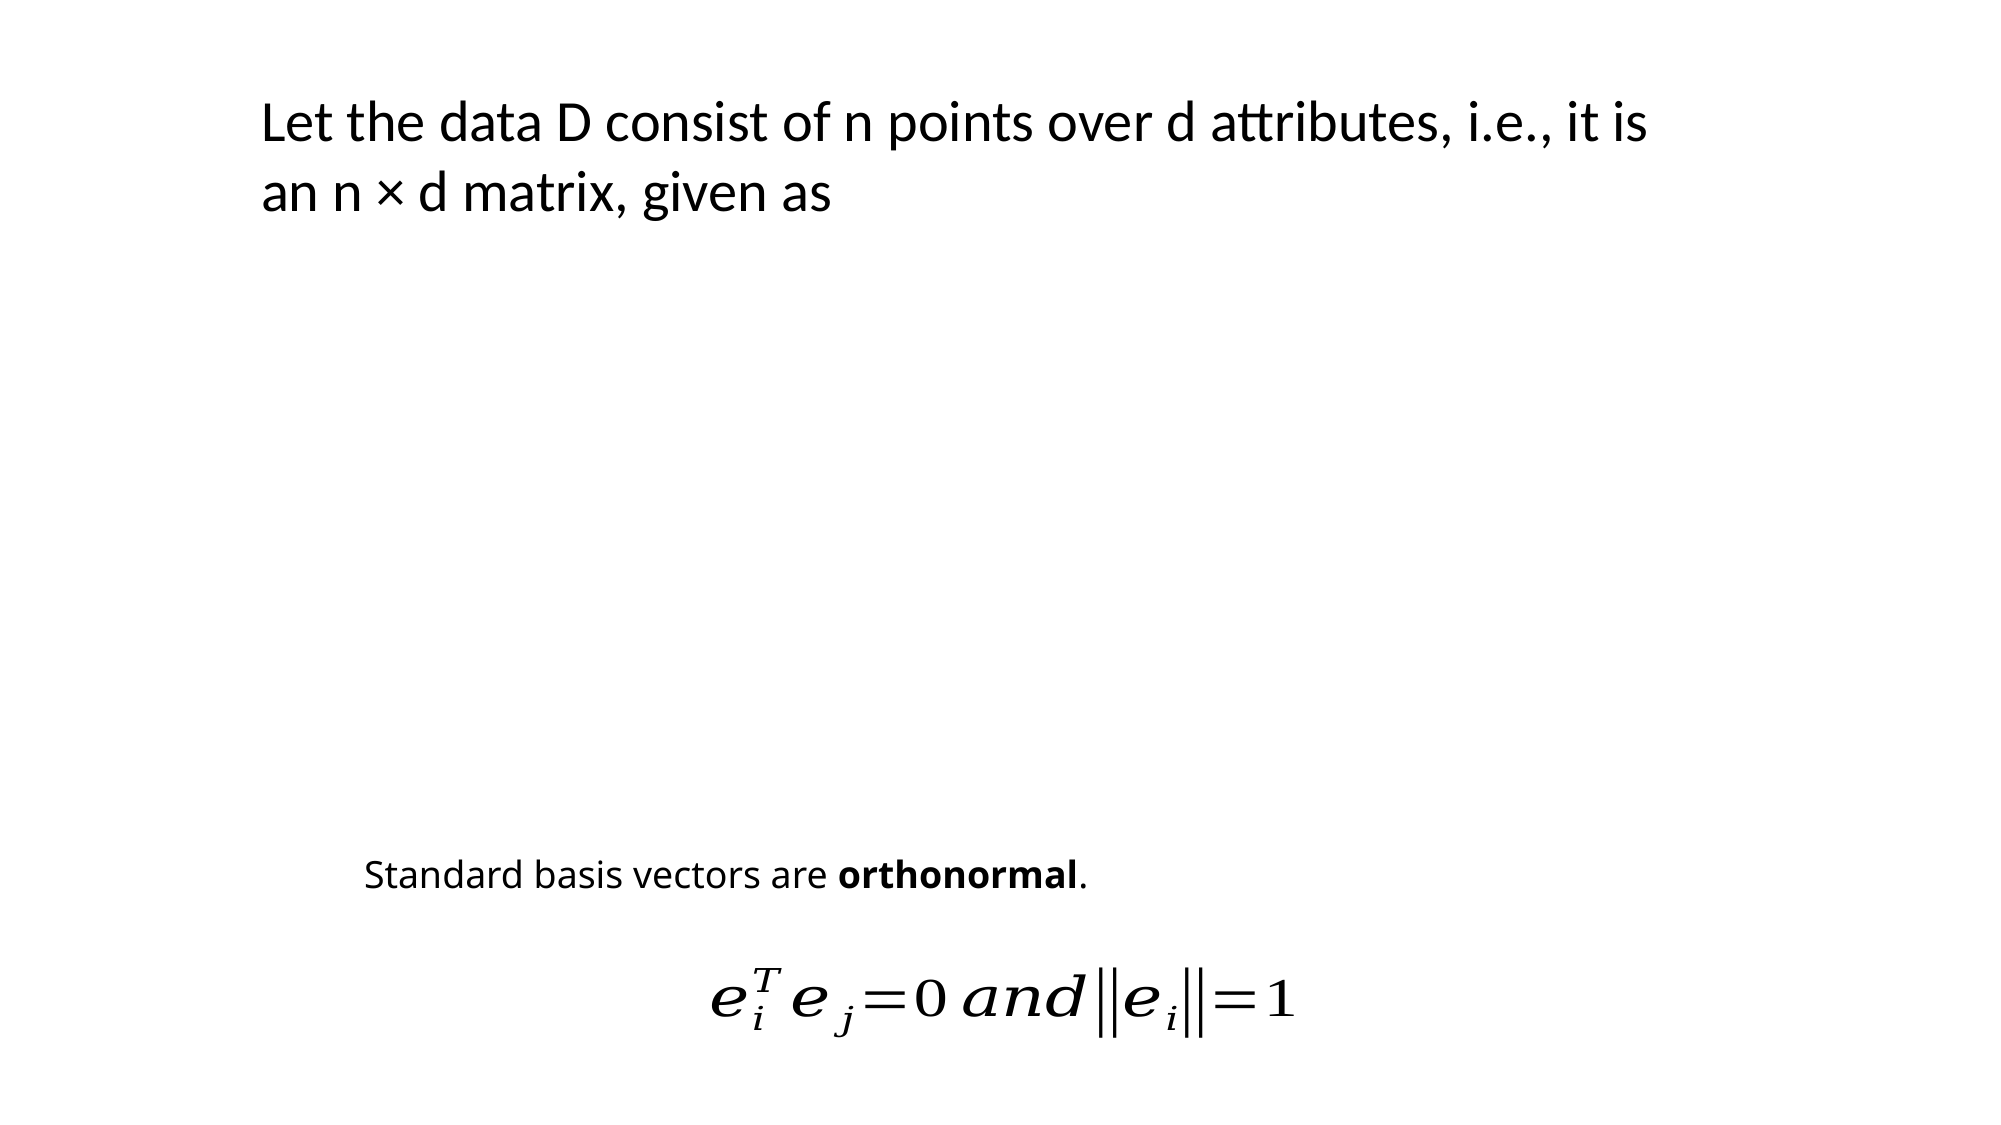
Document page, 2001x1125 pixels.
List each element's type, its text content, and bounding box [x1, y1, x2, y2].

text_box Let the data D consist of n points over d attributes, i.e., it is an n × d matrix, given as [246, 75, 1709, 231]
text_box Standard basis vectors are orthonormal. [349, 843, 1606, 904]
